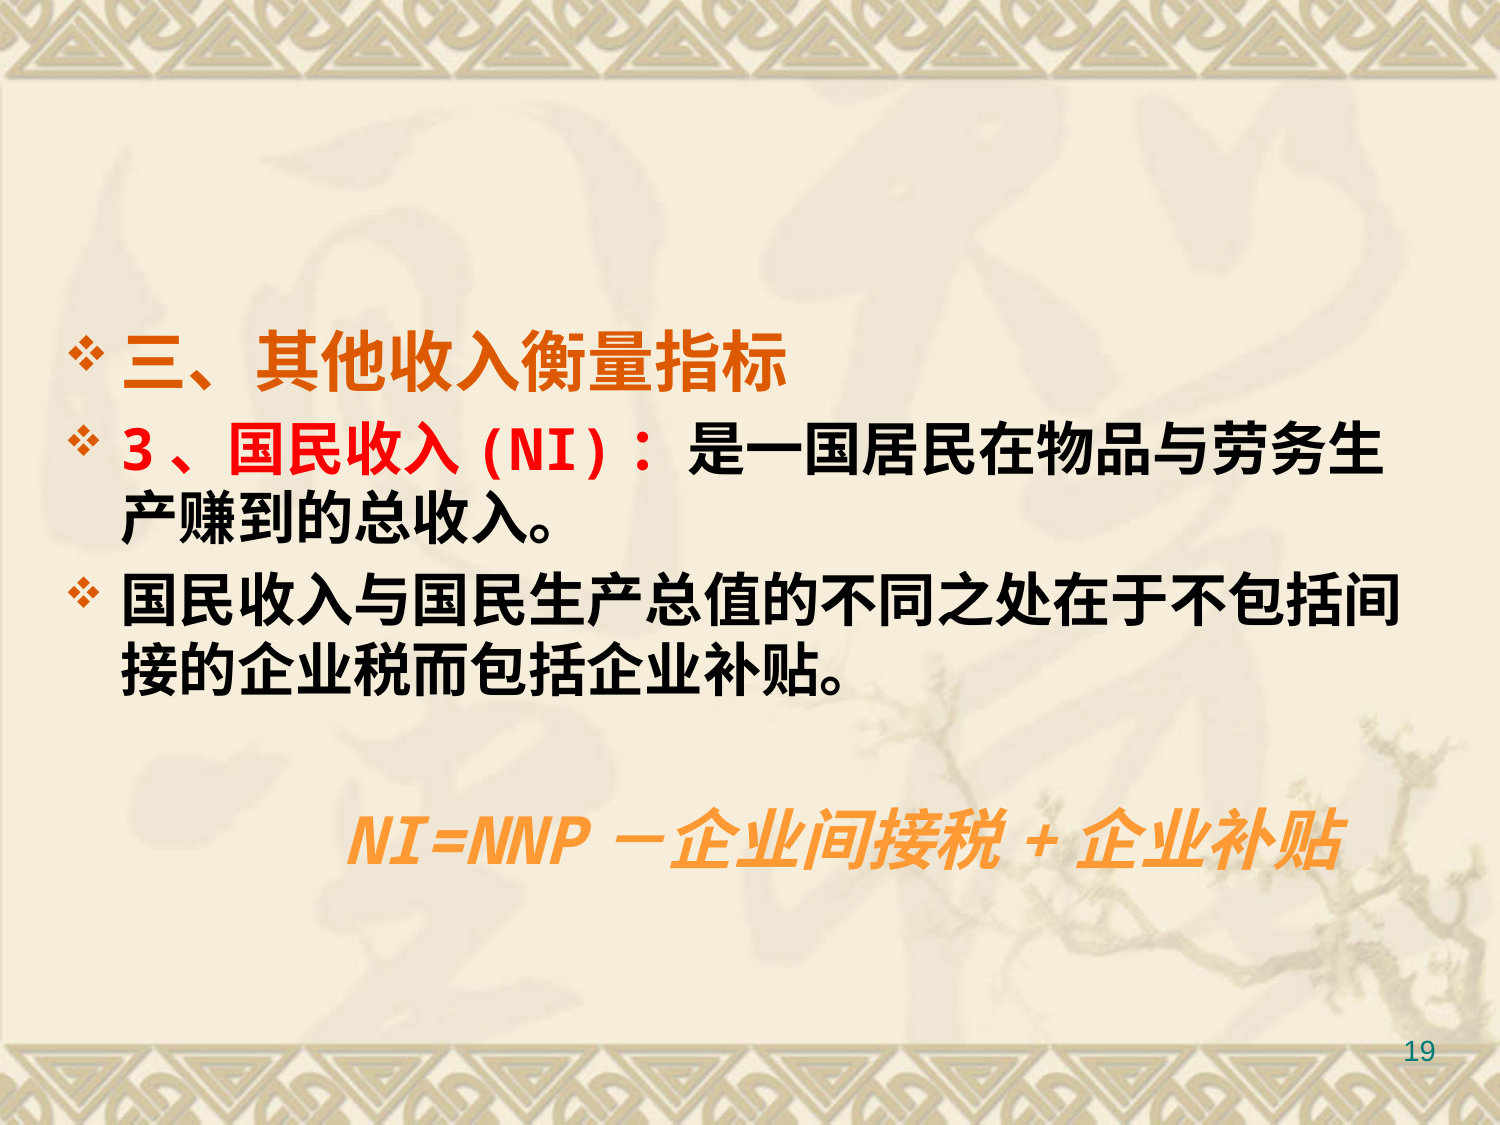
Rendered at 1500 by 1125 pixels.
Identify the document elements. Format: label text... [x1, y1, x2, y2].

slide_number 19 [1074, 1024, 1451, 1103]
list 三、其他收入衡量指标 3、国民收入(NI)：是一国居民在物品与劳务生产赚到的总收入。 国民收入与国民生产总值的不同之处在于不包括间接的企业税而包括企业补贴。 NI=NNP－企业间接税+企业补贴 [49, 312, 1451, 1001]
picture [0, 0, 1500, 1125]
